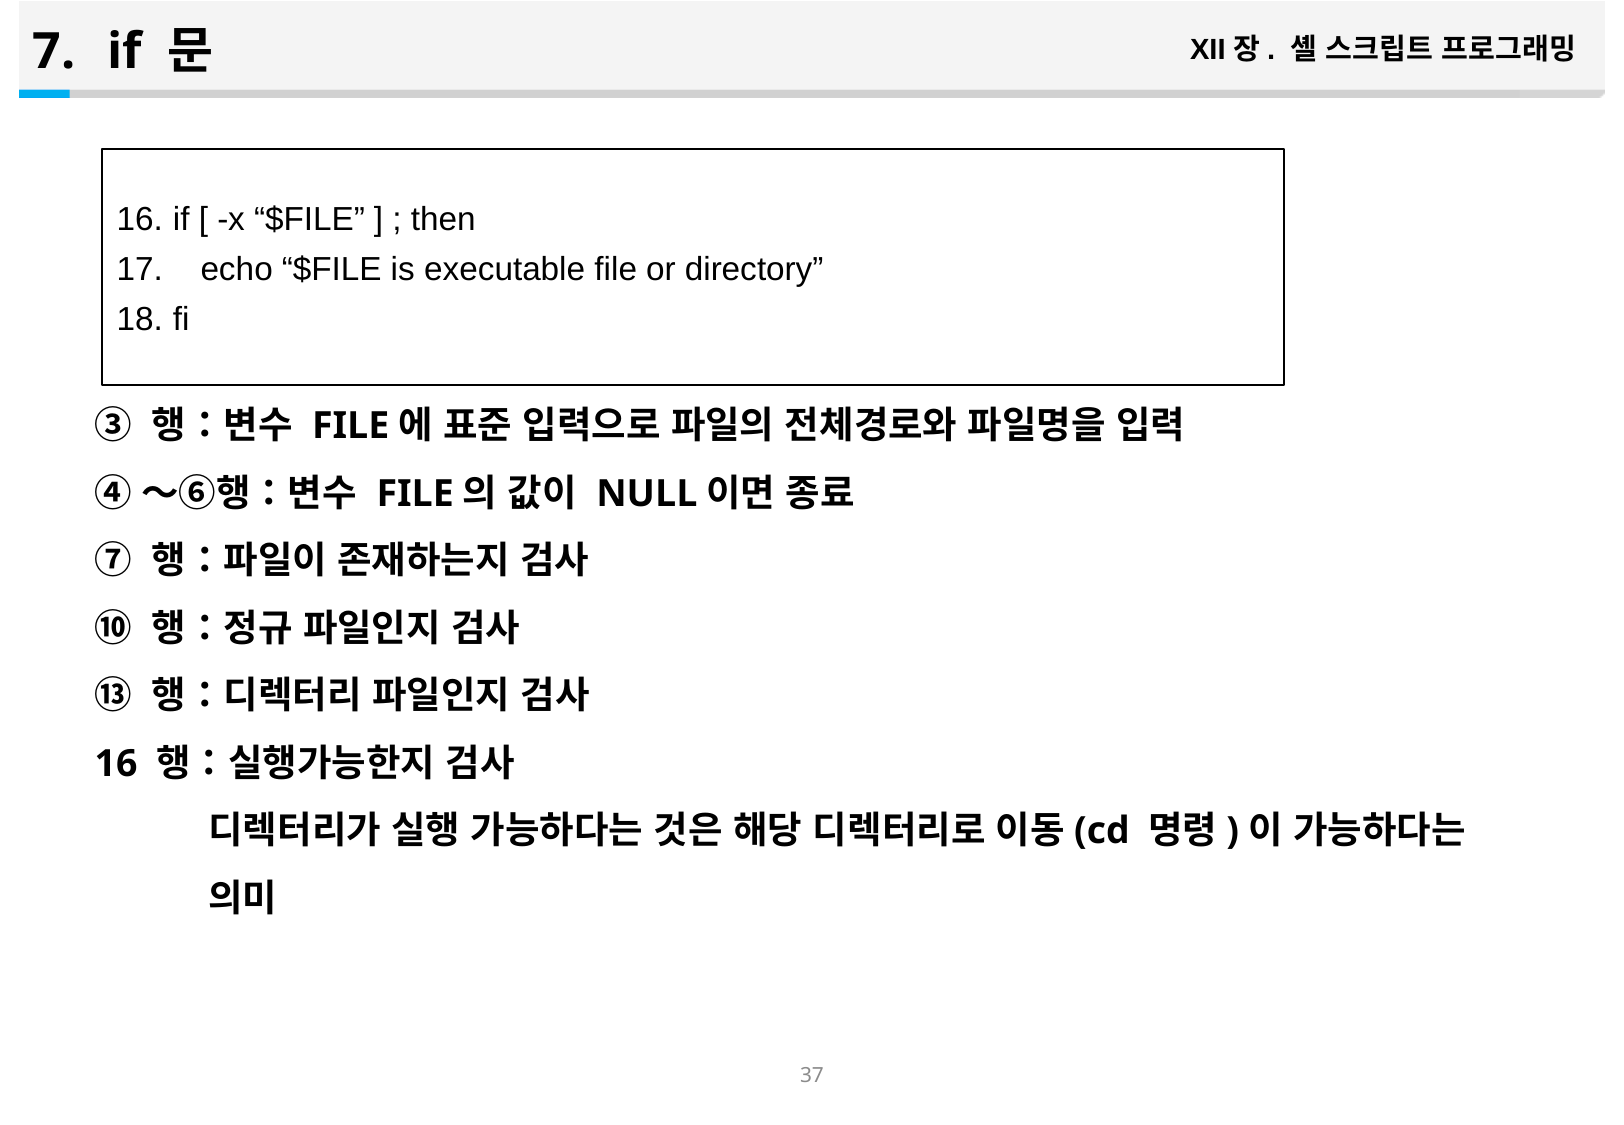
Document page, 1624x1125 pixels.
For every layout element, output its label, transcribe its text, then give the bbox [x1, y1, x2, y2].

slide_number 36 [622, 1045, 1002, 1106]
text_box XII장. 셸 스크립트 프로그래밍 [1175, 22, 1592, 73]
list if 문 [17, 11, 1167, 85]
text_box ③ 행：변수 FILE에 표준 입력으로 파일의 전체경로와 파일명을 입력 ④～⑥행：변수 FILE의 값이 NULL이면 종료 ⑦ 행：파일이 존재하는지 검사 ⑩ 행：정규 파일인지 검사 ⑬ 행：디렉터리 파일인지 검사 16 행：실행가능한지 검사 디렉터리가 실행 가능하다는 것은 해당 디렉터리로 이동(cd 명령)이 가능하다는 의미 [20, 124, 1602, 927]
picture [19, 1, 1605, 98]
text_box if [ -x “$FILE” ] ; then echo “$FILE is executable file or directory” fi [100, 147, 1286, 387]
